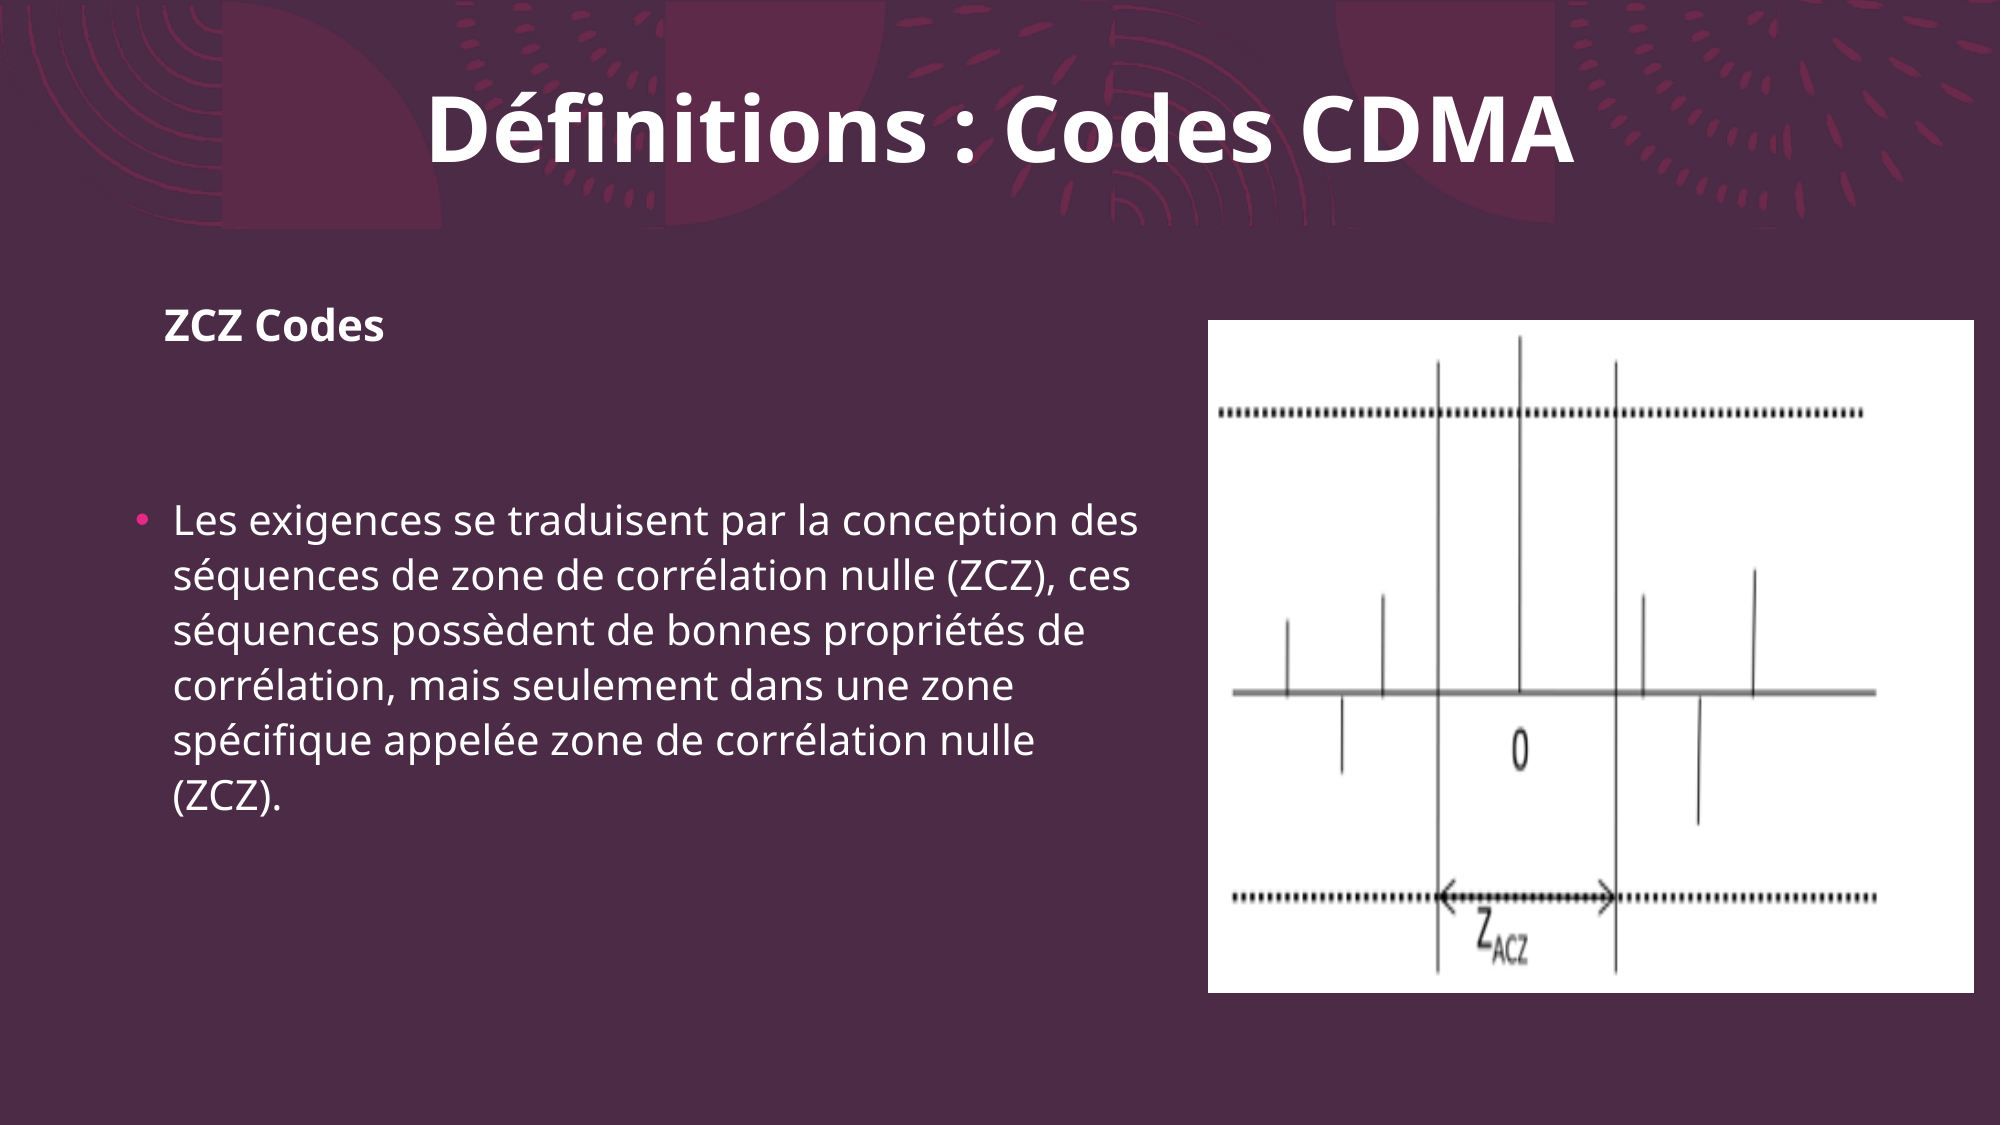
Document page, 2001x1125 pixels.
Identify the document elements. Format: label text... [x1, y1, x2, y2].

list ZCZ Codes [137, 283, 1387, 358]
title Définitions : Codes CDMA [137, 17, 1863, 235]
picture [1207, 320, 1974, 993]
list Les exigences se traduisent par la conception des séquences de zone de corrélation nulle (ZCZ), ces séquences possèdent de bonnes propriétés de corrélation, mais seulement dans une zone spécifique appelée zone de corrélation nulle (ZCZ). [120, 334, 1161, 1078]
